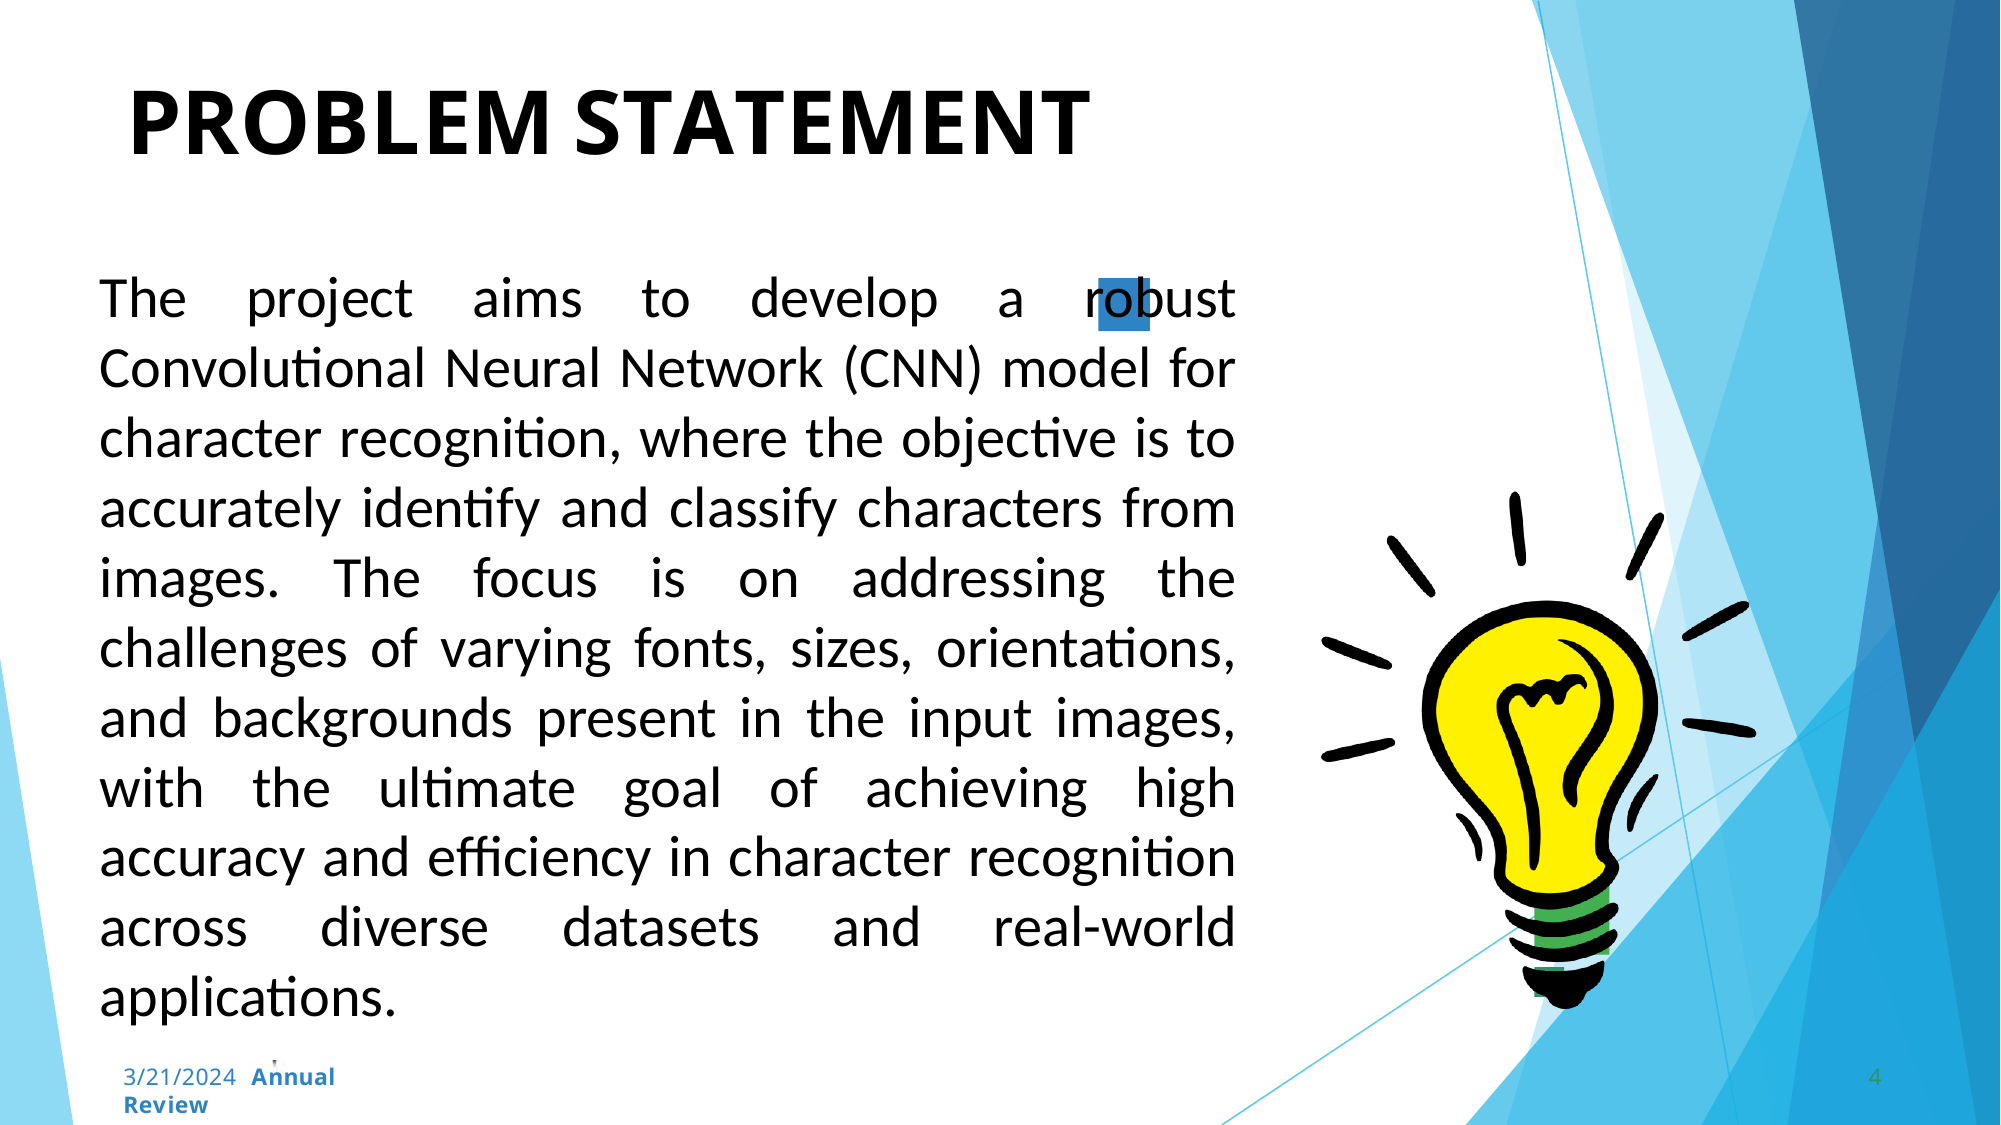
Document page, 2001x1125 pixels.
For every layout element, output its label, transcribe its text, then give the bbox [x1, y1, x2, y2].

list The project aims to develop a robust Convolutional Neural Network (CNN) model for character recognition, where the objective is to accurately identify and classify characters from images. The focus is on addressing the challenges of varying fonts, sizes, orientations, and backgrounds present in the input images, with the ultimate goal of achieving high accuracy and efficiency in character recognition across diverse datasets and real-world applications. [99, 258, 1238, 1037]
picture [110, 1060, 463, 1094]
text_box 3/21/2024 Annual Review [121, 1103, 417, 1118]
slide_number 4 [1862, 1061, 1888, 1125]
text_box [1310, 480, 1765, 1016]
title PROBLEM STATEMENT [123, 63, 1877, 254]
